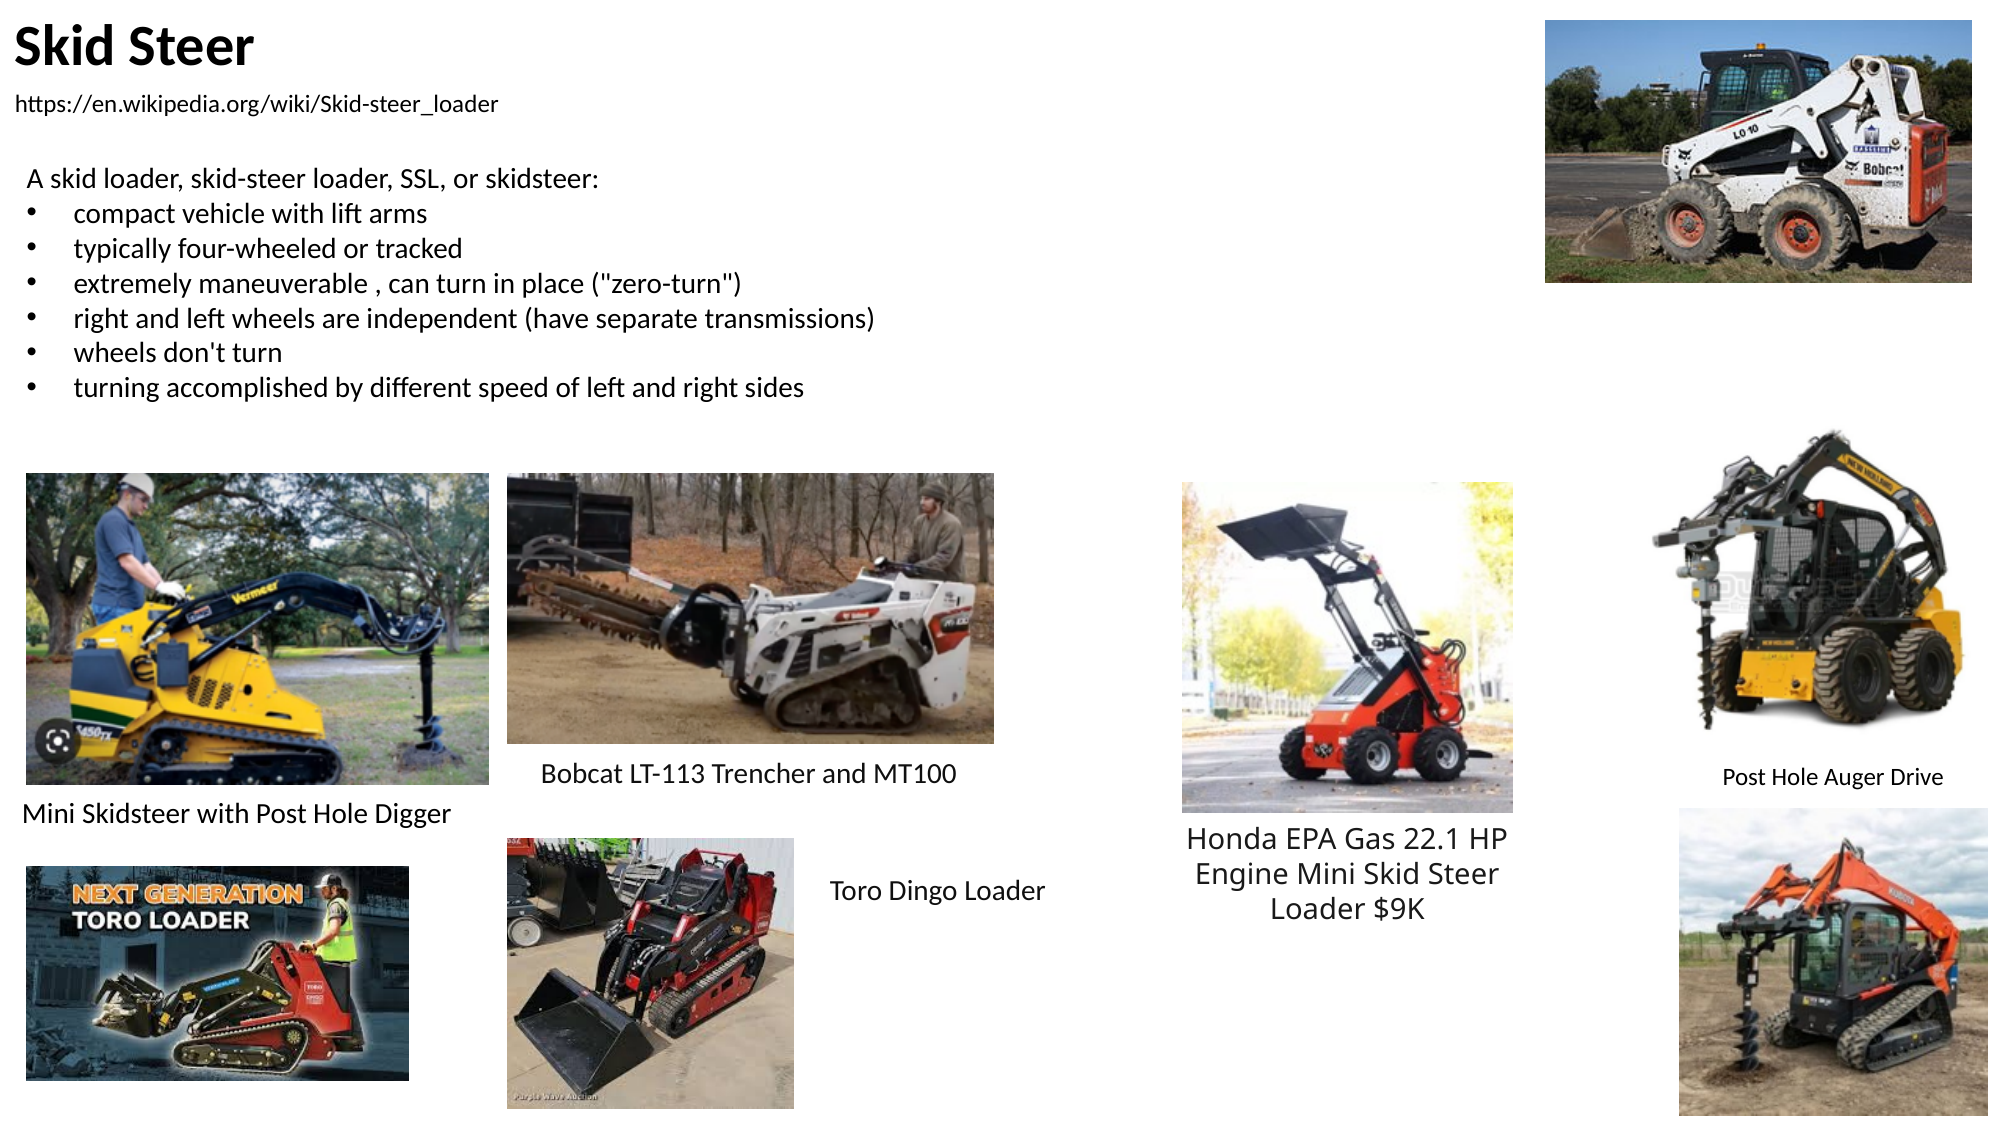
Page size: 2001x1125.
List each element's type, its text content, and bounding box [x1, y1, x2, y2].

picture [1545, 20, 1972, 283]
picture [507, 473, 994, 744]
text_box A skid loader, skid-steer loader, SSL, or skidsteer: compact vehicle with lift arms typically four-wheeled or tracked extremely maneuverable , can turn in place ("zero-turn") right and left wheels are independent (have separate transmissions) wheels don't turn turning accomplished by different speed of left and right sides [11, 151, 938, 412]
text_box Post Hole Auger Drive [1695, 752, 1972, 798]
text_box Skid Steer [0, 0, 489, 80]
text_box Bobcat LT-113 Trencher and MT100 [498, 746, 1000, 797]
picture [1678, 808, 1988, 1116]
text_box https://en.wikipedia.org/wiki/Skid-steer_loader [0, 80, 564, 125]
picture [26, 473, 489, 785]
picture [507, 838, 794, 1109]
text_box Toro Dingo Loader [803, 863, 1073, 914]
picture [1182, 482, 1513, 813]
picture [1643, 421, 1972, 741]
text_box Honda EPA Gas 22.1 HP Engine Mini Skid Steer Loader $9K [1155, 812, 1539, 933]
picture [26, 866, 409, 1081]
text_box Mini Skidsteer with Post Hole Digger [7, 787, 508, 837]
